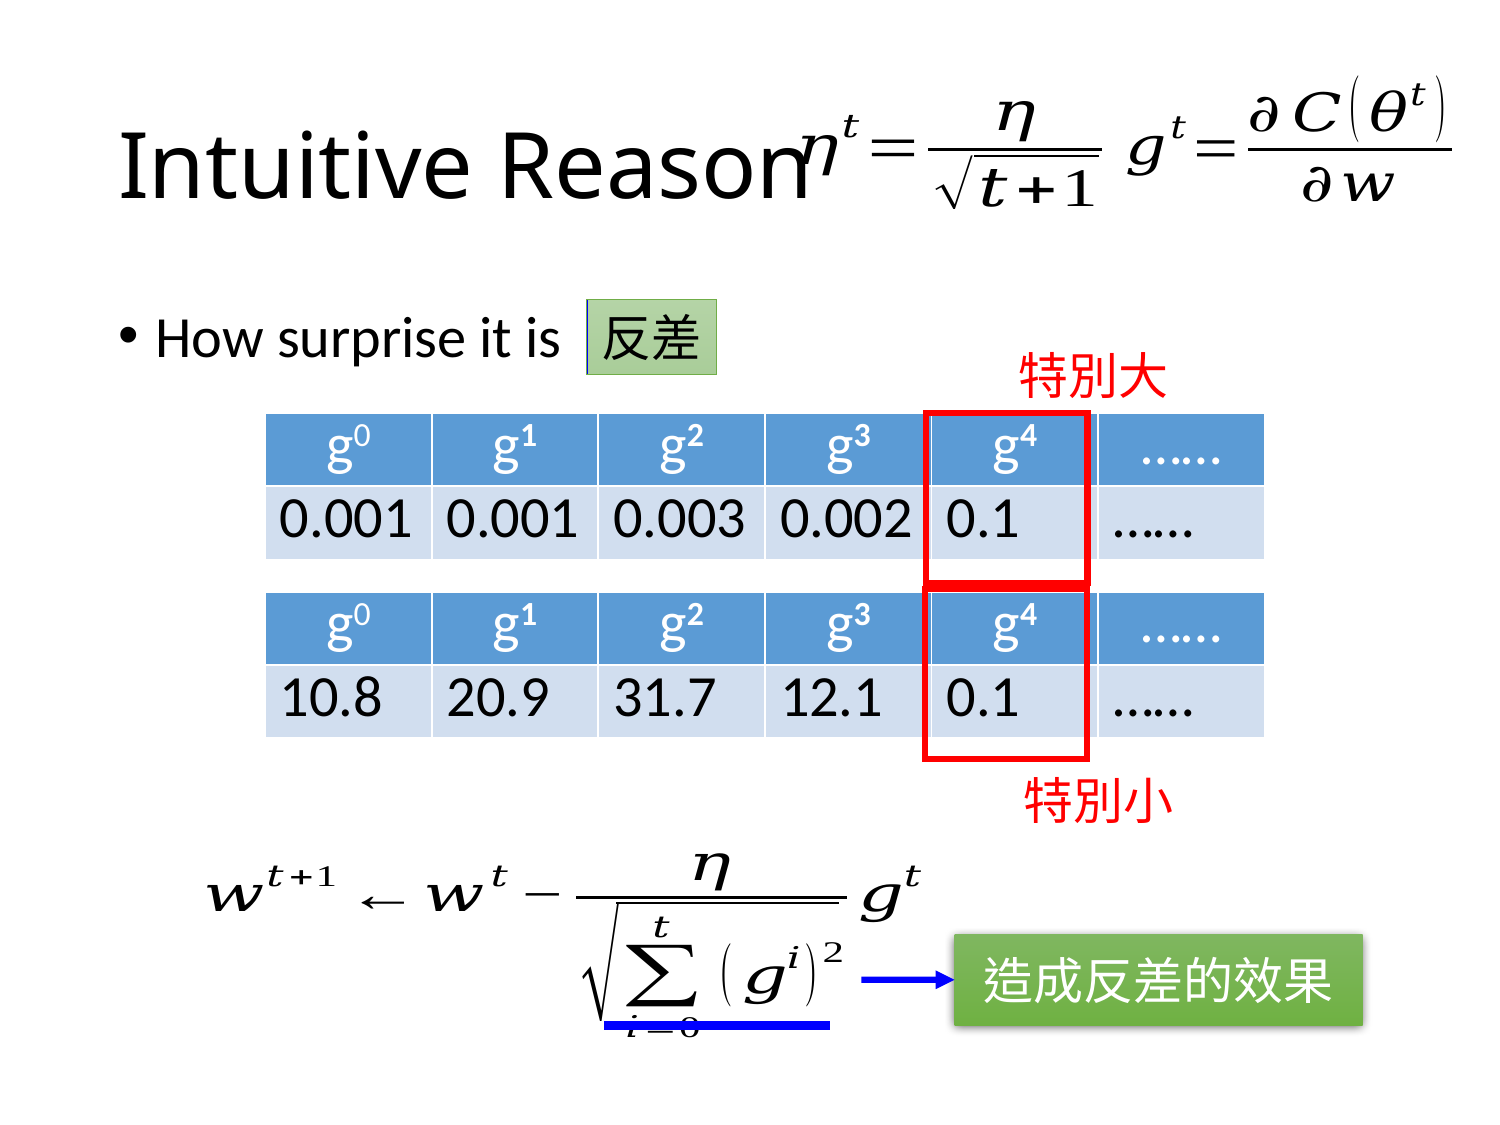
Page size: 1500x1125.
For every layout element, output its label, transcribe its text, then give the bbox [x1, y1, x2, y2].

table_header g1 [433, 593, 597, 664]
text_box [924, 588, 1088, 760]
title Intuitive Reason [103, 59, 1397, 278]
table_cell …… [1099, 487, 1264, 559]
table_header g3 [766, 593, 924, 664]
table_cell 0.002 [766, 487, 925, 559]
table_header …… [1099, 593, 1264, 664]
table_cell …… [1099, 666, 1264, 737]
table_cell 0.001 [266, 487, 431, 559]
table_header g2 [599, 593, 764, 664]
table_header g0 [266, 593, 431, 664]
table_header …… [1099, 414, 1264, 485]
table_cell 12.1 [766, 666, 924, 737]
table_header g0 [266, 414, 431, 485]
table_cell 0.001 [433, 487, 597, 559]
text_box 反差 [586, 299, 717, 375]
table_cell 0.003 [599, 487, 764, 559]
table_cell 20.9 [433, 666, 597, 737]
table_header g4 [1088, 414, 1097, 485]
table_cell 31.7 [599, 666, 764, 737]
table_header g1 [433, 414, 597, 485]
text_box [925, 412, 1088, 584]
table_cell 0.1 [1088, 487, 1097, 559]
text_box 特別小 [1008, 762, 1205, 838]
text_box 特別大 [1003, 337, 1200, 412]
table_header g4 [1088, 593, 1097, 664]
table_cell 0.1 [1088, 666, 1097, 737]
table_header g2 [599, 414, 764, 485]
table_cell 10.8 [266, 666, 431, 737]
list How surprise it is [103, 299, 1397, 1014]
table_header g3 [766, 414, 925, 485]
text_box 造成反差的效果 [954, 934, 1363, 1026]
